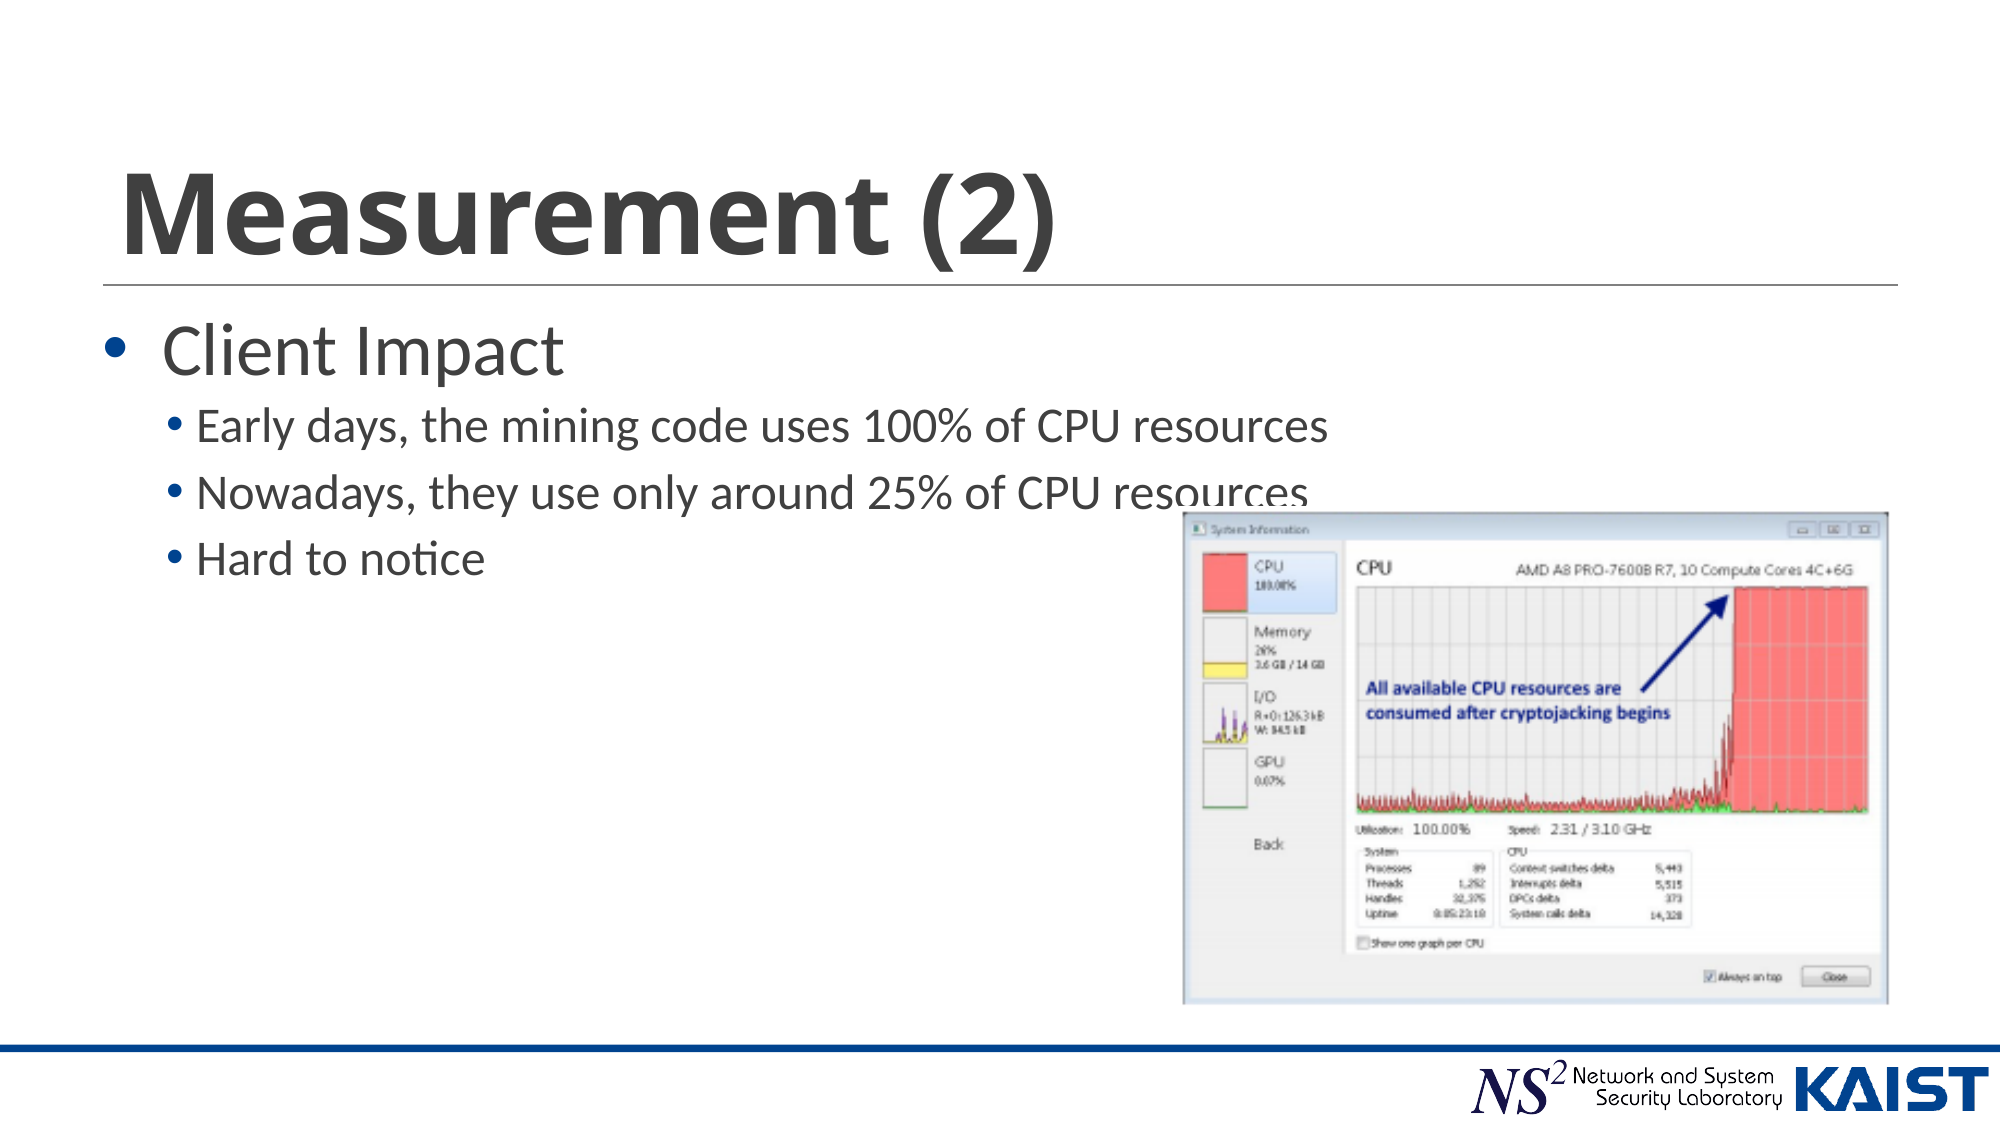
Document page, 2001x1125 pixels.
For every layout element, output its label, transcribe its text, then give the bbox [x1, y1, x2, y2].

picture [1459, 1055, 1786, 1123]
picture [1794, 1067, 1989, 1111]
title Measurement (2) [102, 47, 1898, 285]
picture [1178, 505, 1899, 1017]
list Client Impact Early days, the mining code uses 100% of CPU resources Nowadays, they use only around 25% of CPU resources Hard to notice [102, 302, 1898, 963]
